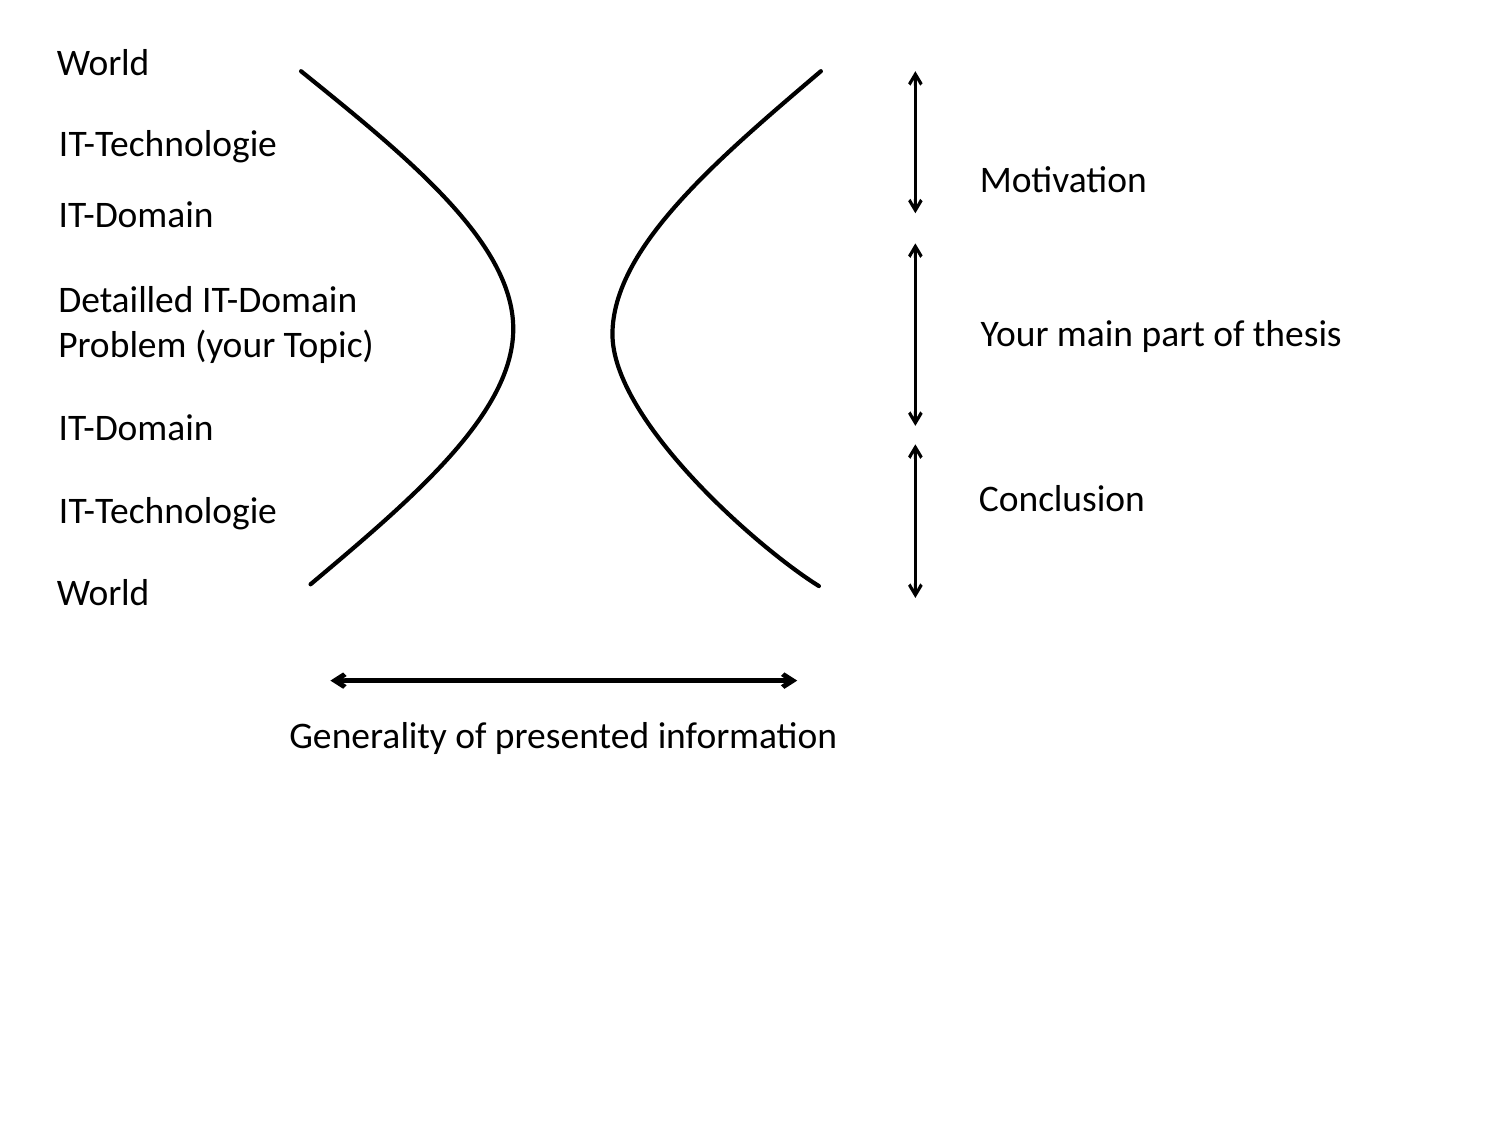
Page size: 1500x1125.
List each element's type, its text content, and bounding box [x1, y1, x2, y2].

text_box Your main part of thesis [965, 301, 1358, 361]
text_box Conclusion [963, 466, 1160, 527]
text_box World [42, 560, 165, 621]
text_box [300, 70, 822, 587]
text_box Generality of presented information [274, 704, 853, 764]
text_box IT-Technologie [44, 112, 293, 172]
text_box Motivation [965, 147, 1163, 208]
text_box IT-Technologie [44, 478, 293, 538]
text_box Detailled IT-Domain Problem (your Topic) [43, 267, 295, 372]
text_box IT-Domain [43, 395, 229, 456]
text_box IT-Domain [43, 182, 229, 243]
text_box World [42, 30, 165, 91]
